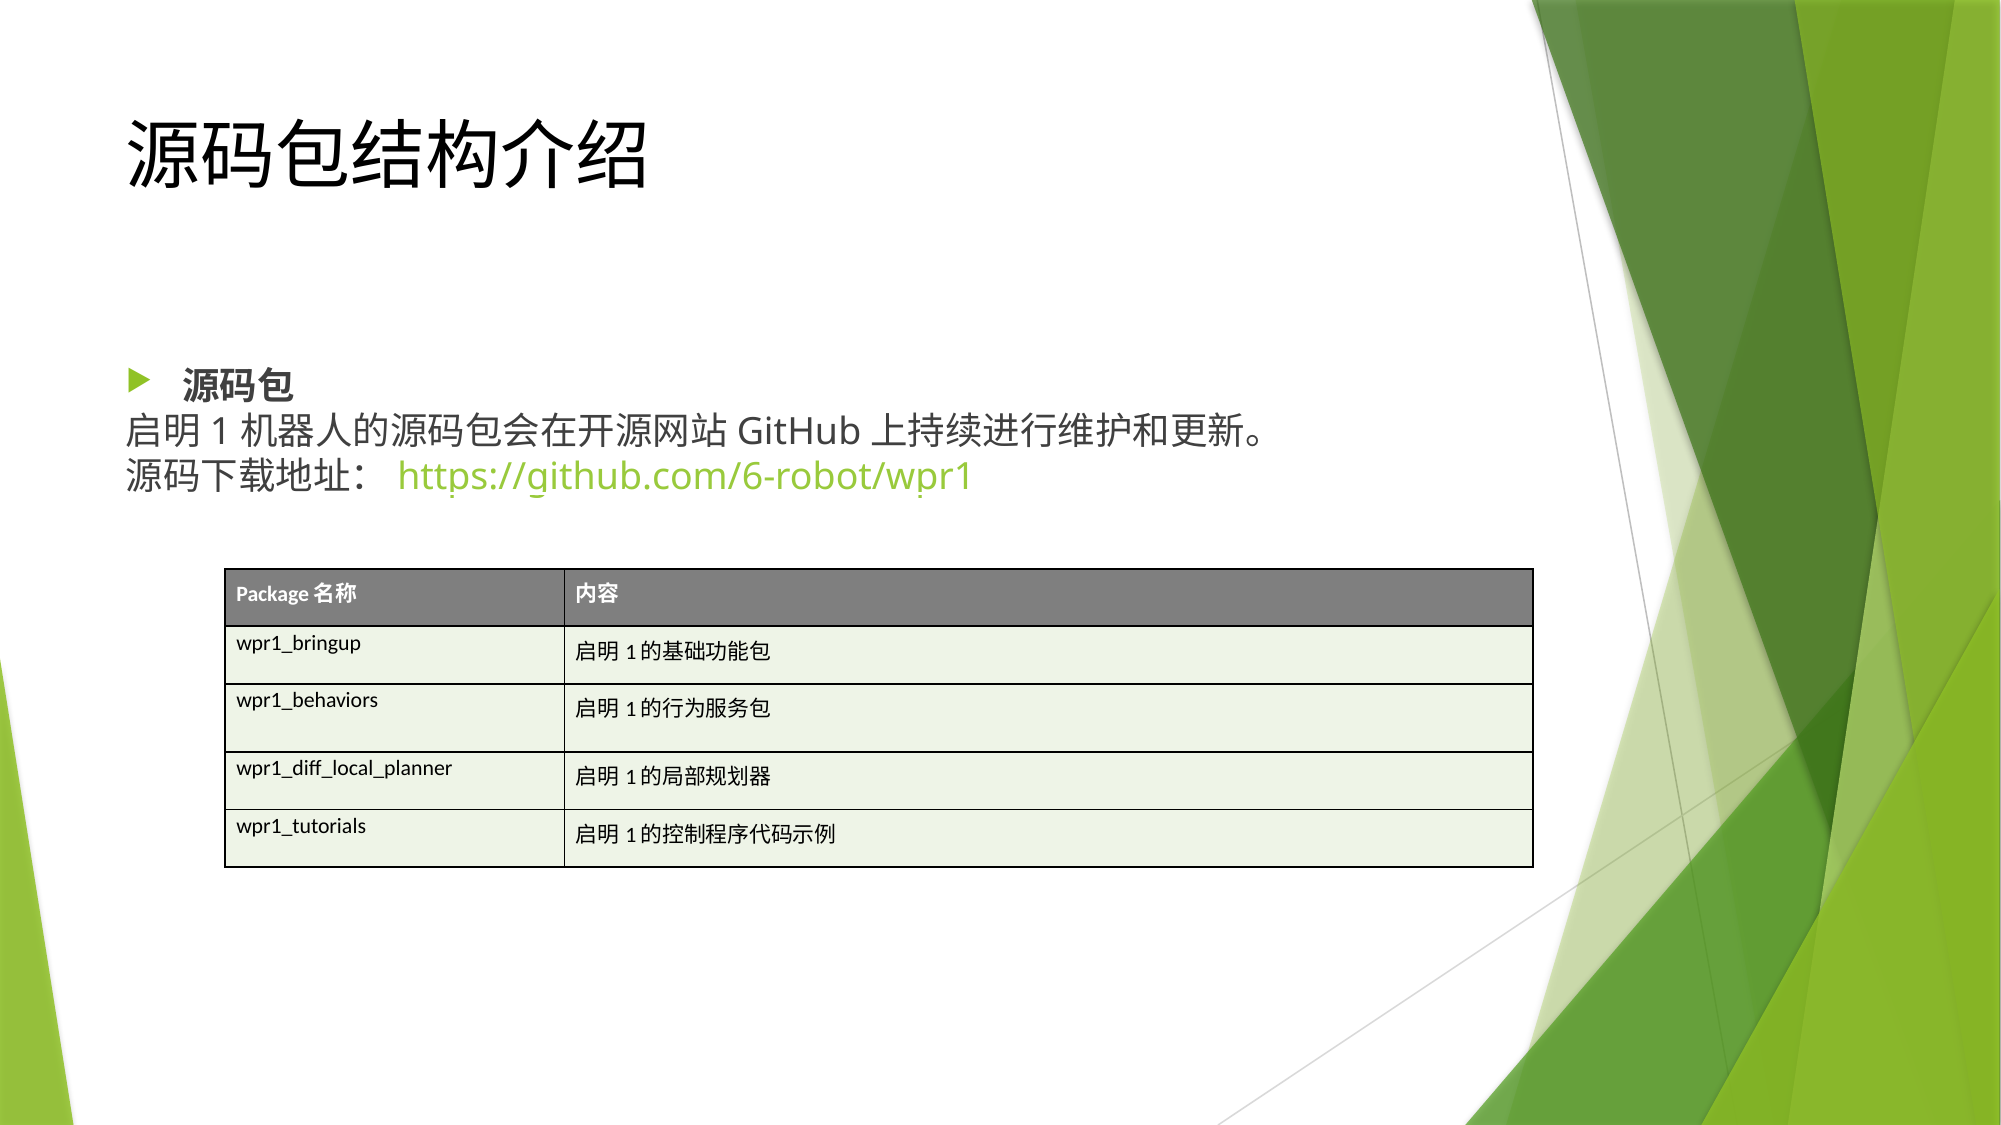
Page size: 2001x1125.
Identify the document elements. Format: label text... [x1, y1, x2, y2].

table_cell wpr1_tutorials [226, 810, 564, 866]
table_cell 启明1的行为服务包 [565, 685, 1532, 751]
text_box 源码包结构介绍 [111, 99, 1522, 317]
table_cell 启明1的基础功能包 [565, 627, 1532, 683]
table_cell wpr1_diff_local_planner [226, 753, 564, 809]
table_cell 启明1的控制程序代码示例 [565, 810, 1532, 866]
table_header Package名称 [226, 570, 564, 625]
table_cell wpr1_behaviors [226, 685, 564, 751]
text_box 源码包 启明1机器人的源码包会在开源网站GitHub上持续进行维护和更新。 源码下载地址：https://github.com/6-robot/wpr1 [111, 354, 1522, 991]
table_header 内容 [565, 570, 1532, 625]
table_cell 启明1的局部规划器 [565, 753, 1532, 809]
table_cell wpr1_bringup [226, 627, 564, 683]
